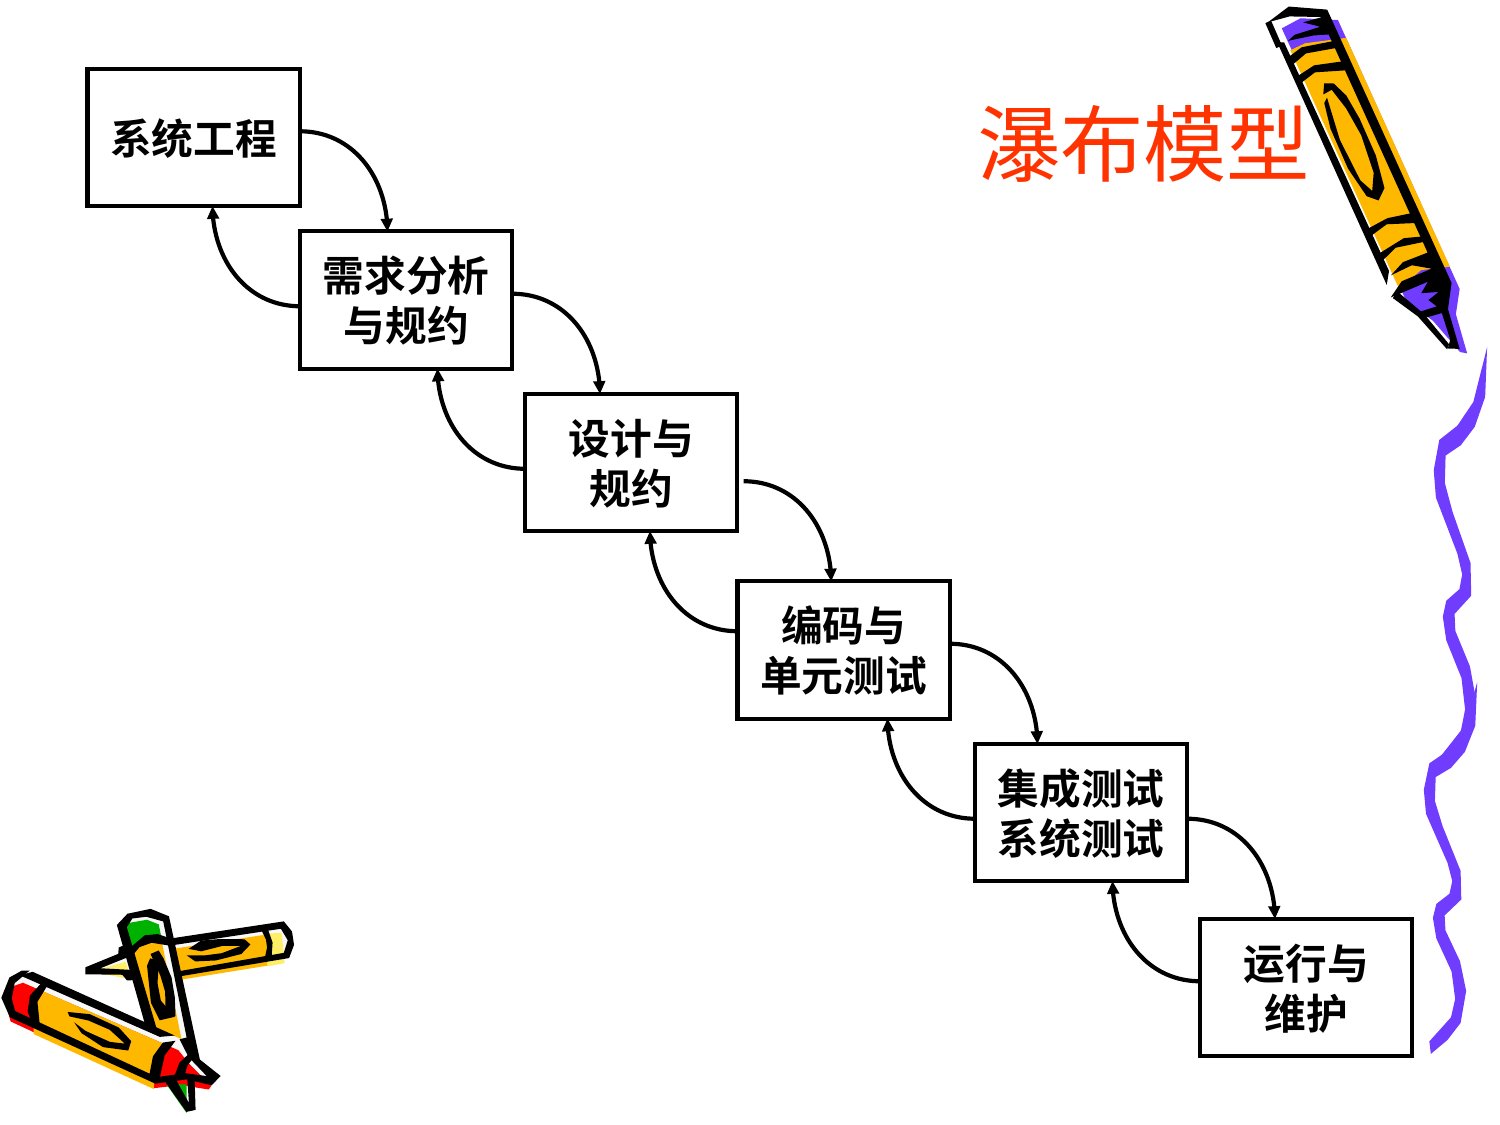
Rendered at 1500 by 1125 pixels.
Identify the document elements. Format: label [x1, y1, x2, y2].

list [49, 49, 1463, 901]
text_box [87, 68, 1413, 1057]
